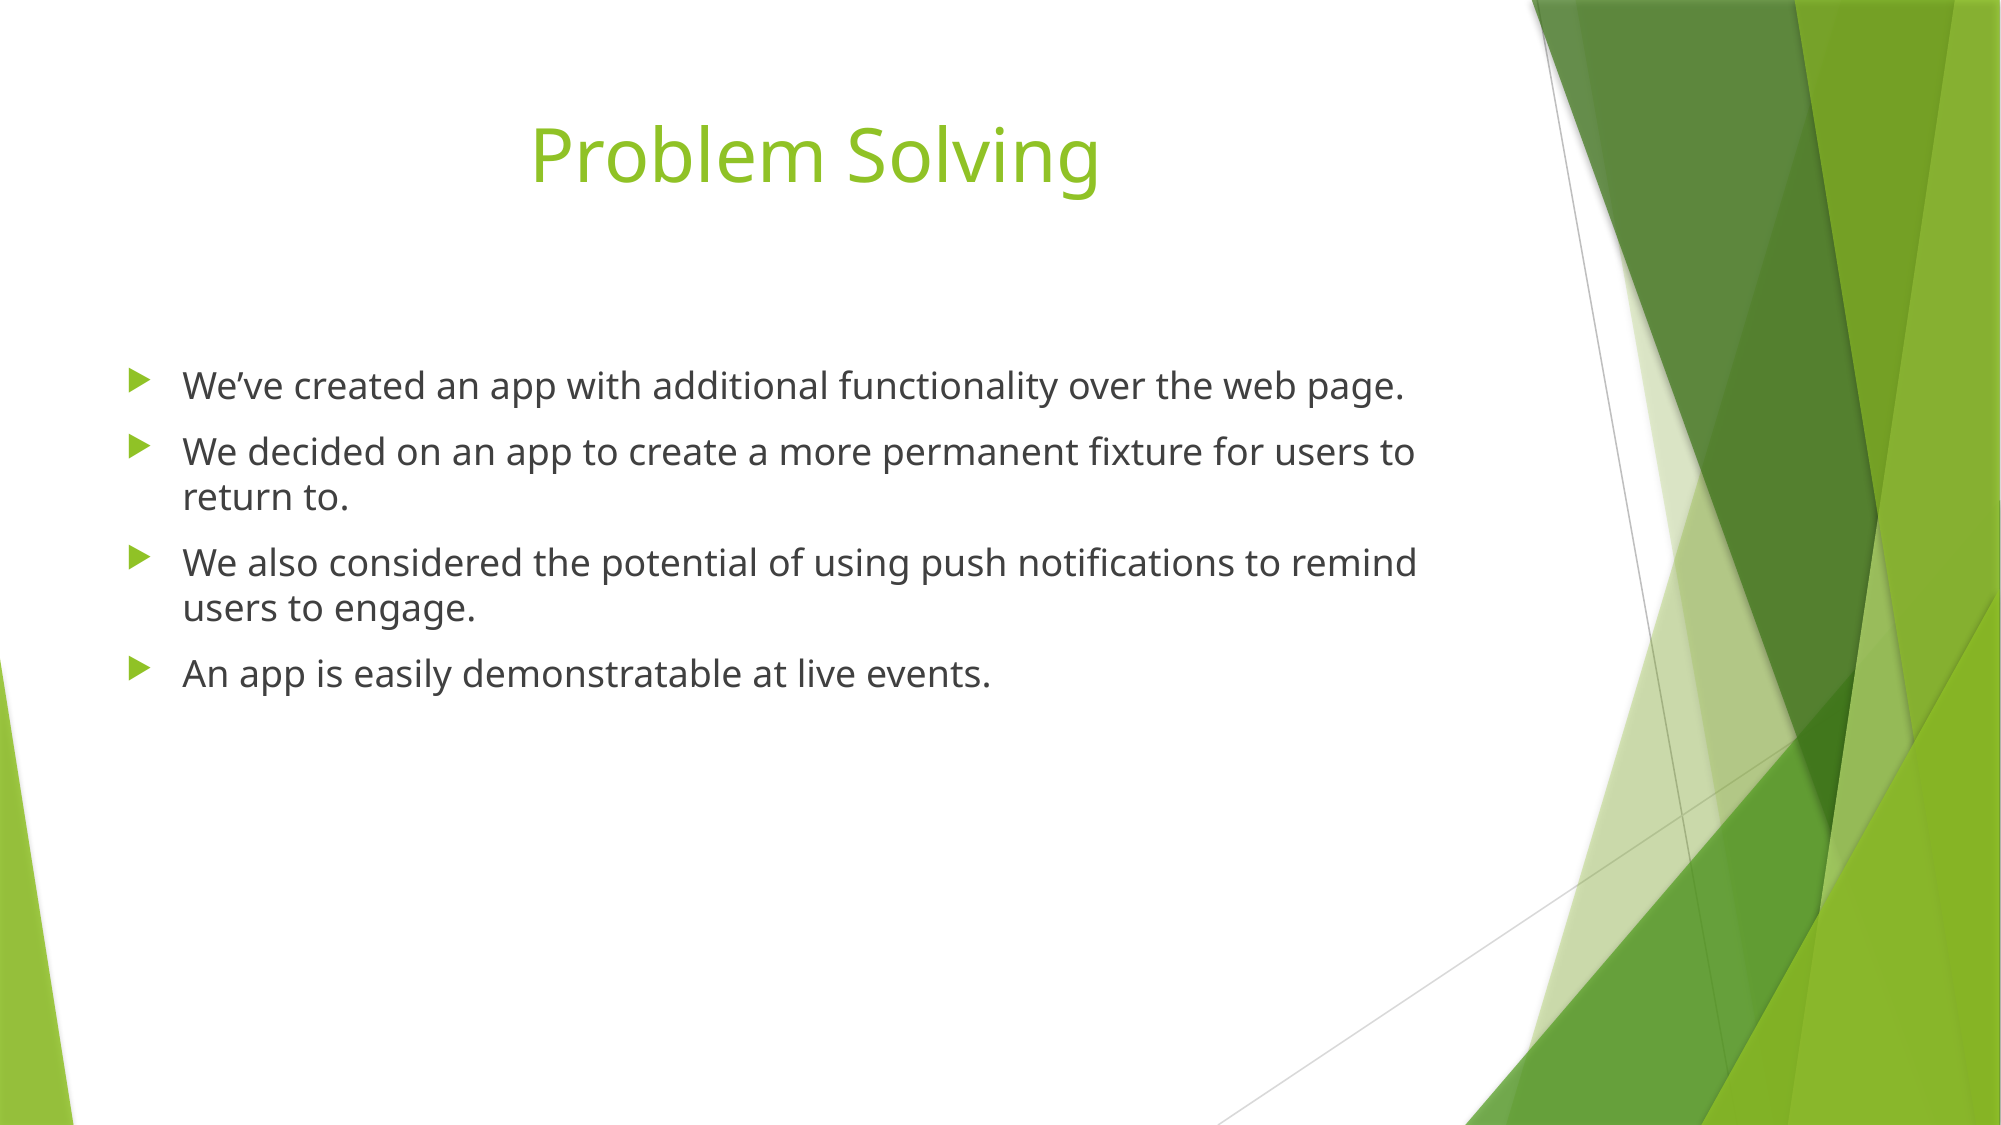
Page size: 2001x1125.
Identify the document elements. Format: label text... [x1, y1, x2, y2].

title Problem Solving [111, 99, 1522, 317]
list We’ve created an app with additional functionality over the web page. We decided on an app to create a more permanent fixture for users to return to. We also considered the potential of using push notifications to remind users to engage. An app is easily demonstratable at live events. [111, 354, 1522, 992]
